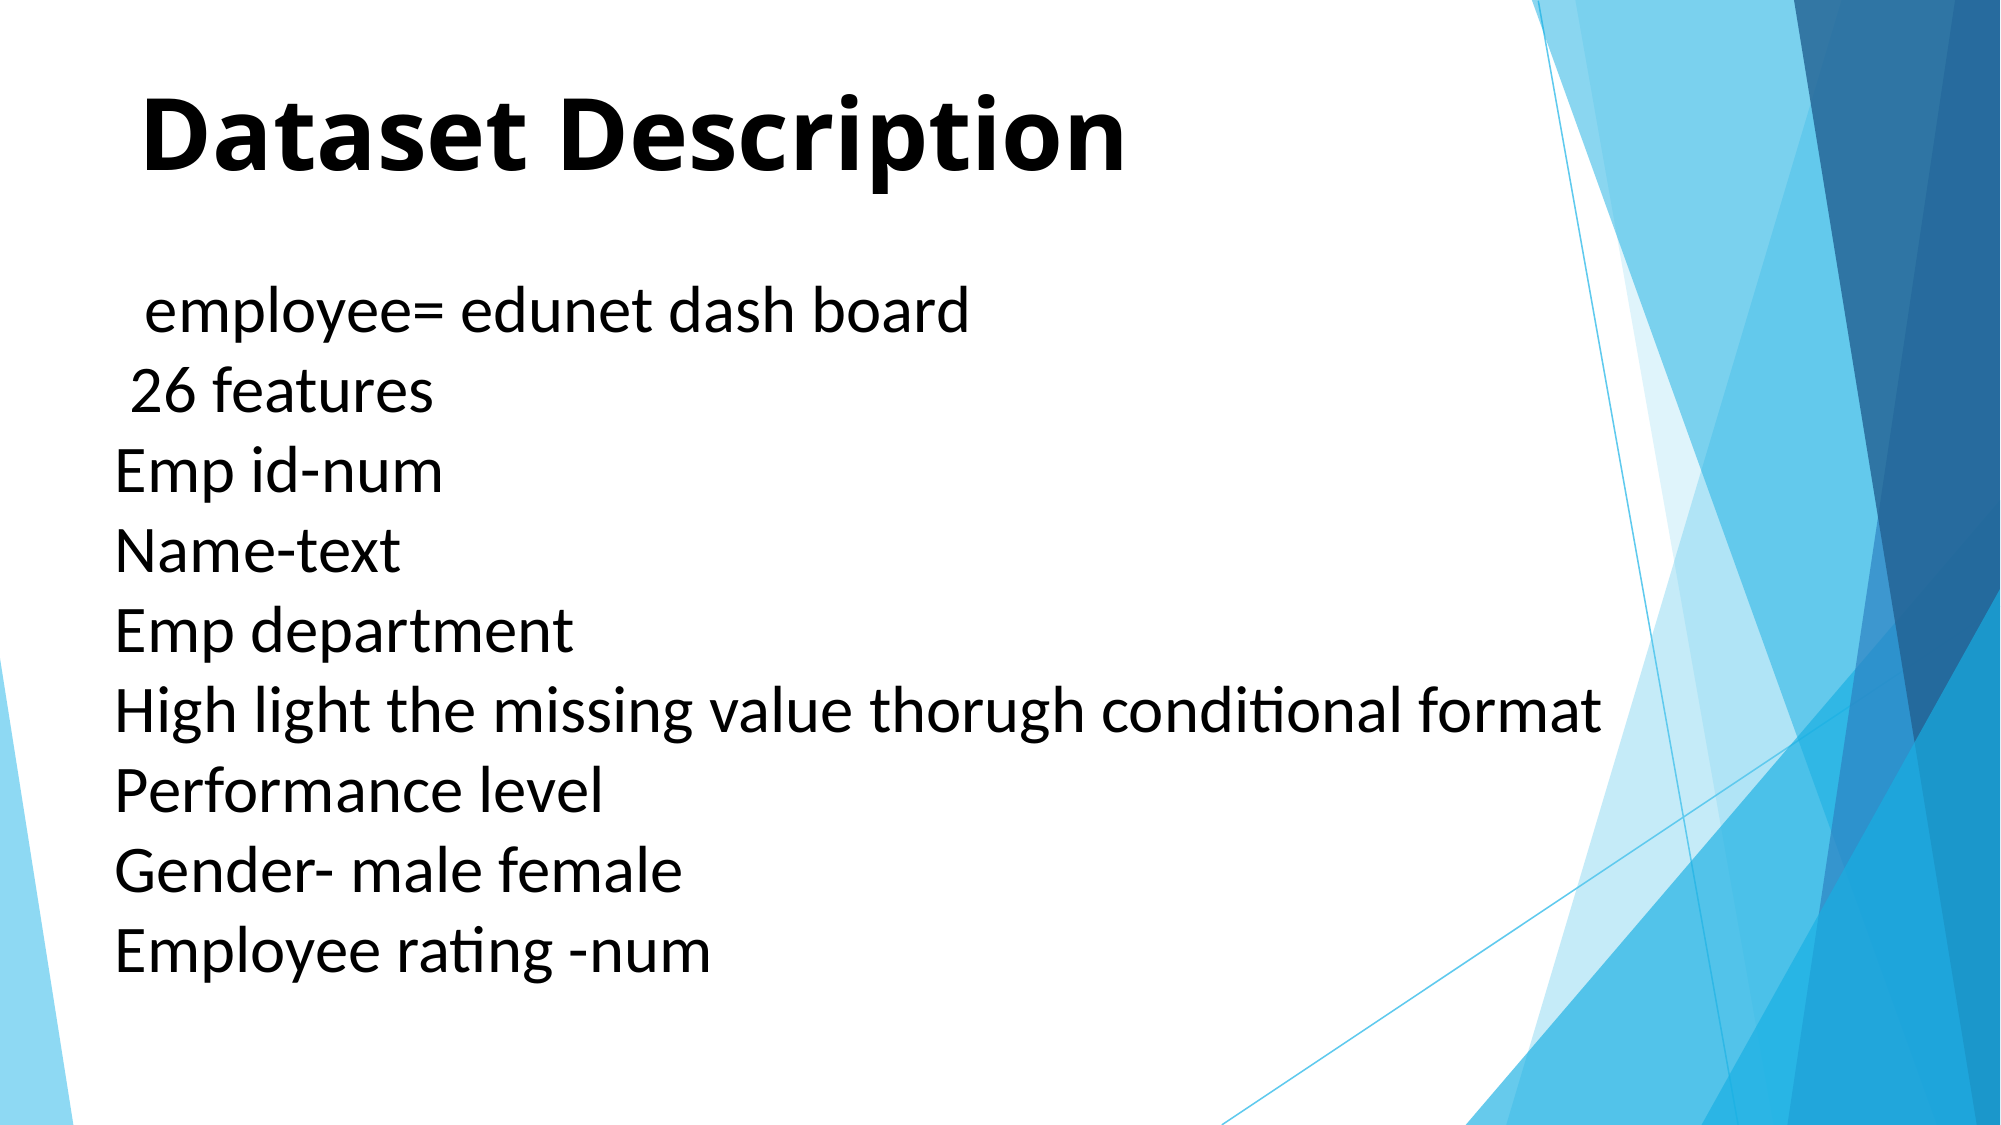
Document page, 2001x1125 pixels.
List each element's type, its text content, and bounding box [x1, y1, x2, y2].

title Dataset Description [123, 62, 1877, 189]
list employee= edunet dash board 26 features Emp id-num Name-text Emp department High light the missing value thorugh conditional format Performance level Gender- male female Employee rating -num [99, 258, 1901, 987]
